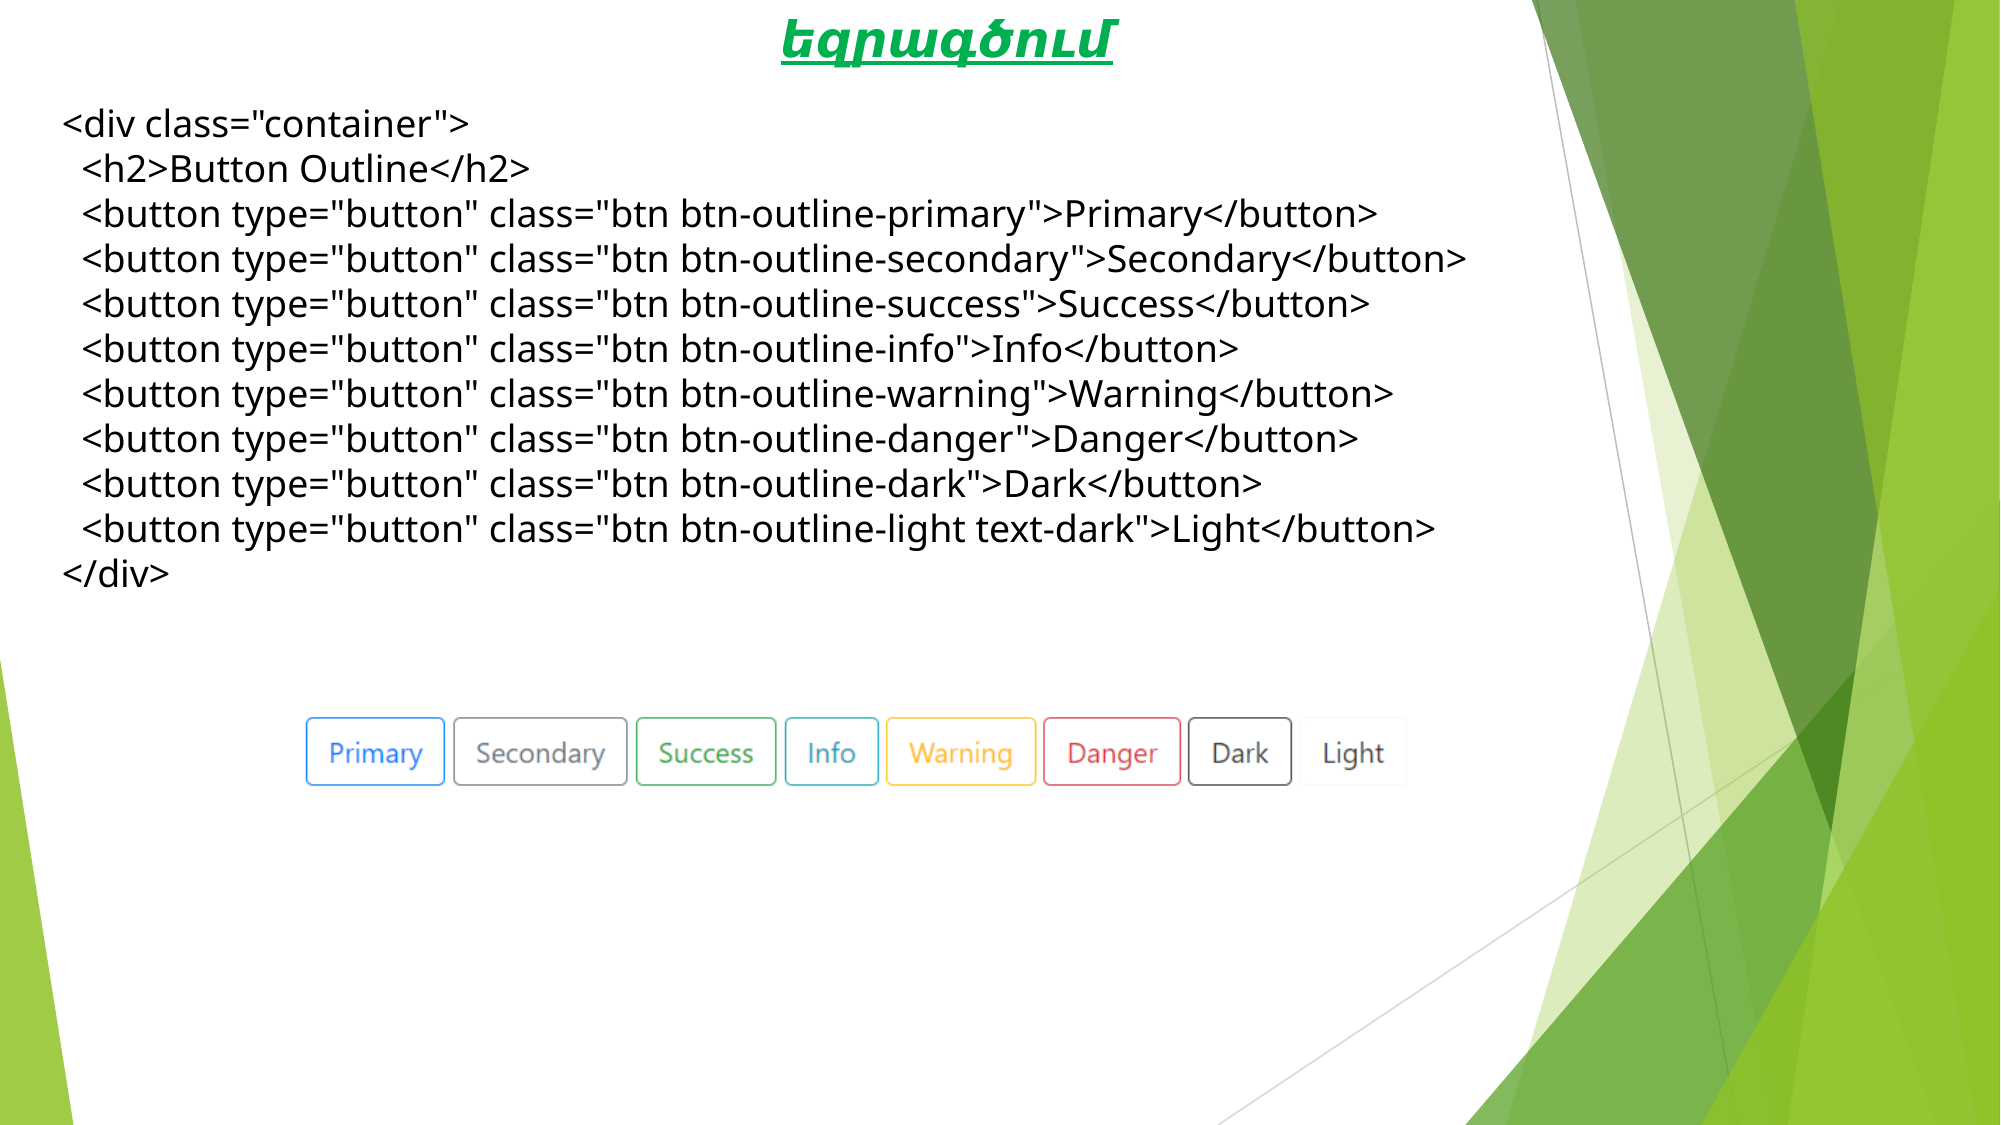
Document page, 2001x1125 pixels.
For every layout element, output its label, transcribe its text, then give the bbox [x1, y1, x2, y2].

text_box եզրագծում [765, 0, 1216, 75]
text_box <div class="container"> <h2>Button Outline</h2> <button type="button" class="btn btn-outline-primary">Primary</button> <button type="button" class="btn btn-outline-secondary">Secondary</button> <button type="button" class="btn btn-outline-success">Success</button> <button type="button" class="btn btn-outline-info">Info</button> <button type="button" class="btn btn-outline-warning">Warning</button> <button type="button" class="btn btn-outline-danger">Danger</button> <button type="button" class="btn btn-outline-dark">Dark</button> <button type="button" class="btn btn-outline-light text-dark">Light</button> </div> [46, 92, 1943, 648]
picture [146, 696, 1538, 833]
